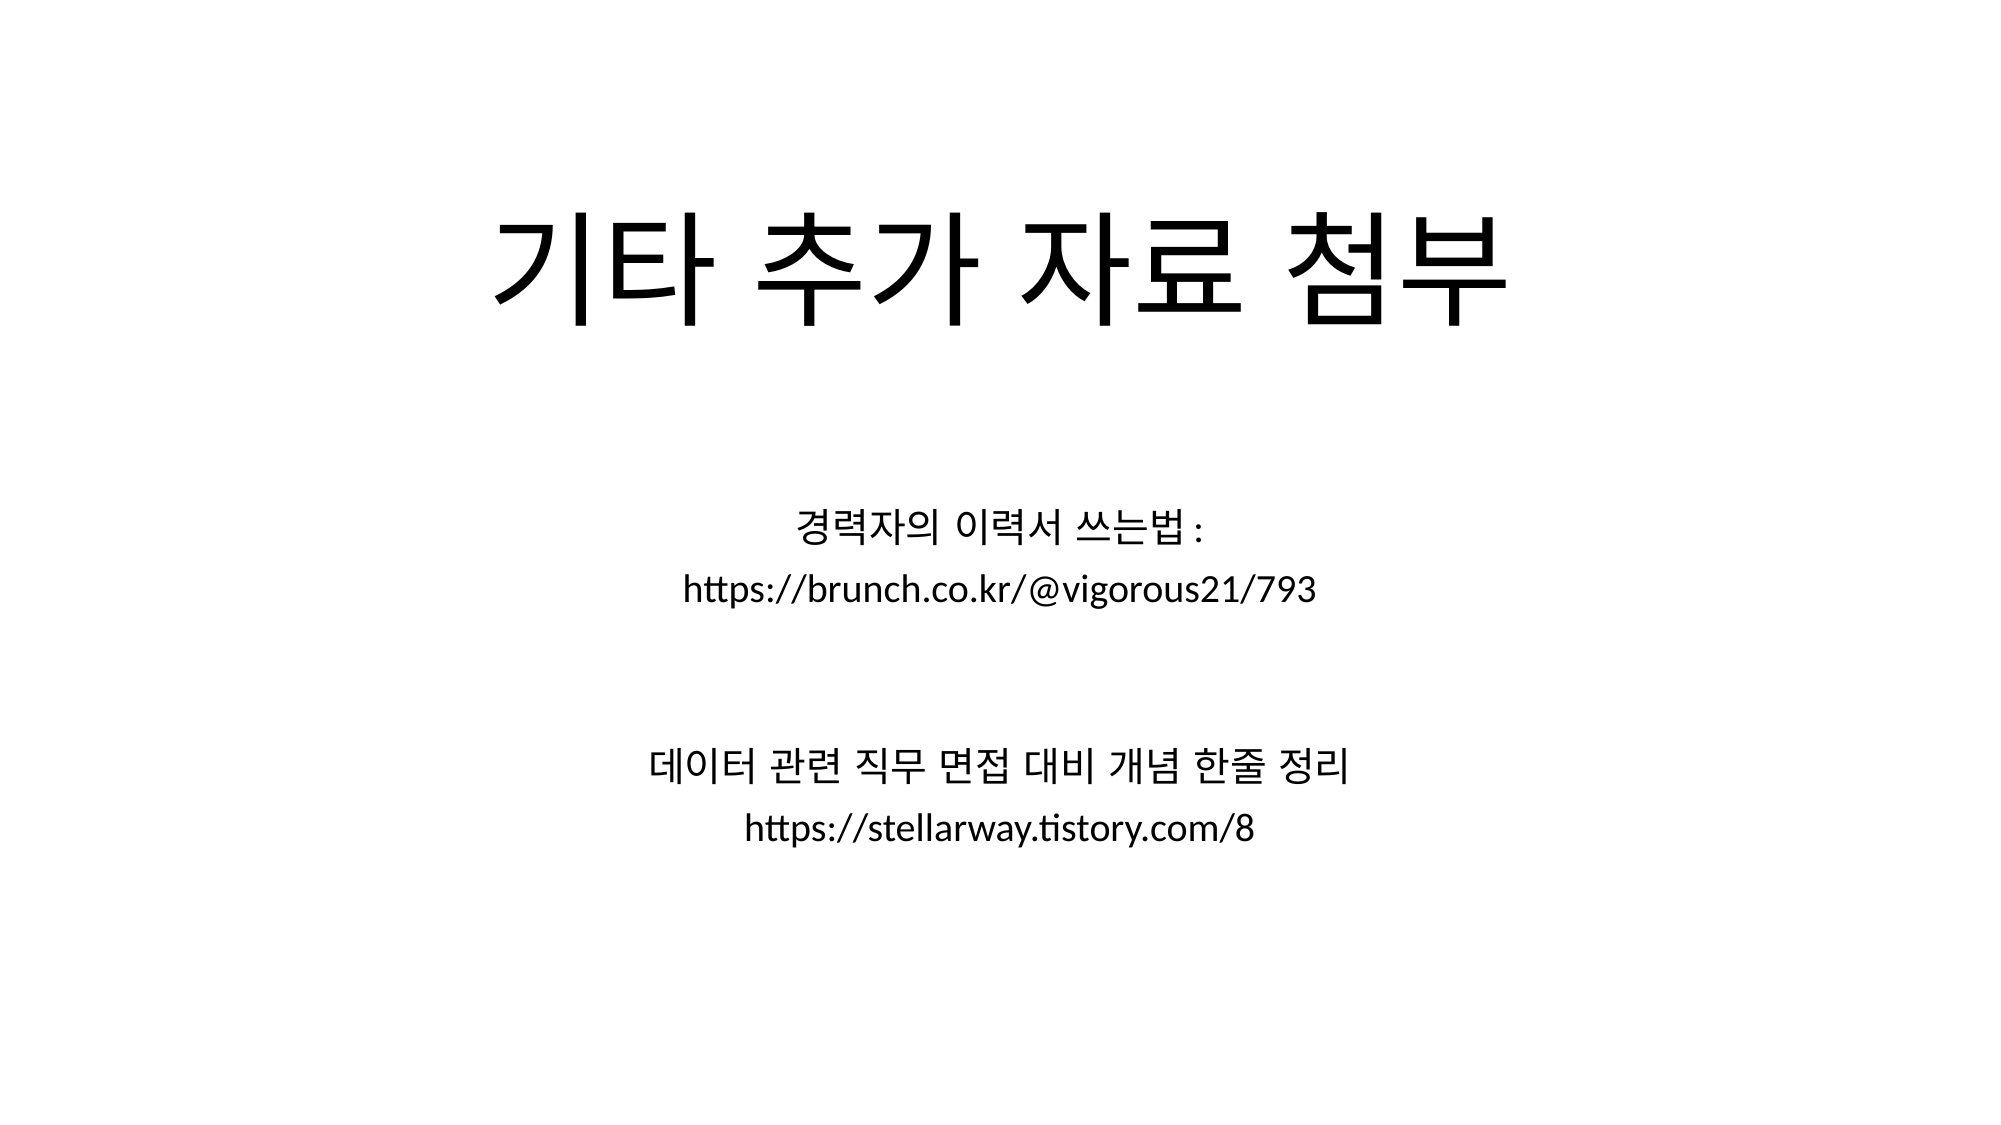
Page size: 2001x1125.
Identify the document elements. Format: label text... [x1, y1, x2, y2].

title 기타 추가 자료 첨부 [249, 184, 1750, 351]
subtitle 경력자의 이력서 쓰는법: https://brunch.co.kr/@vigorous21/793 데이터 관련 직무 면접 대비 개념 한줄 정리 https://stellarway.tistory.com/8 [249, 435, 1750, 863]
